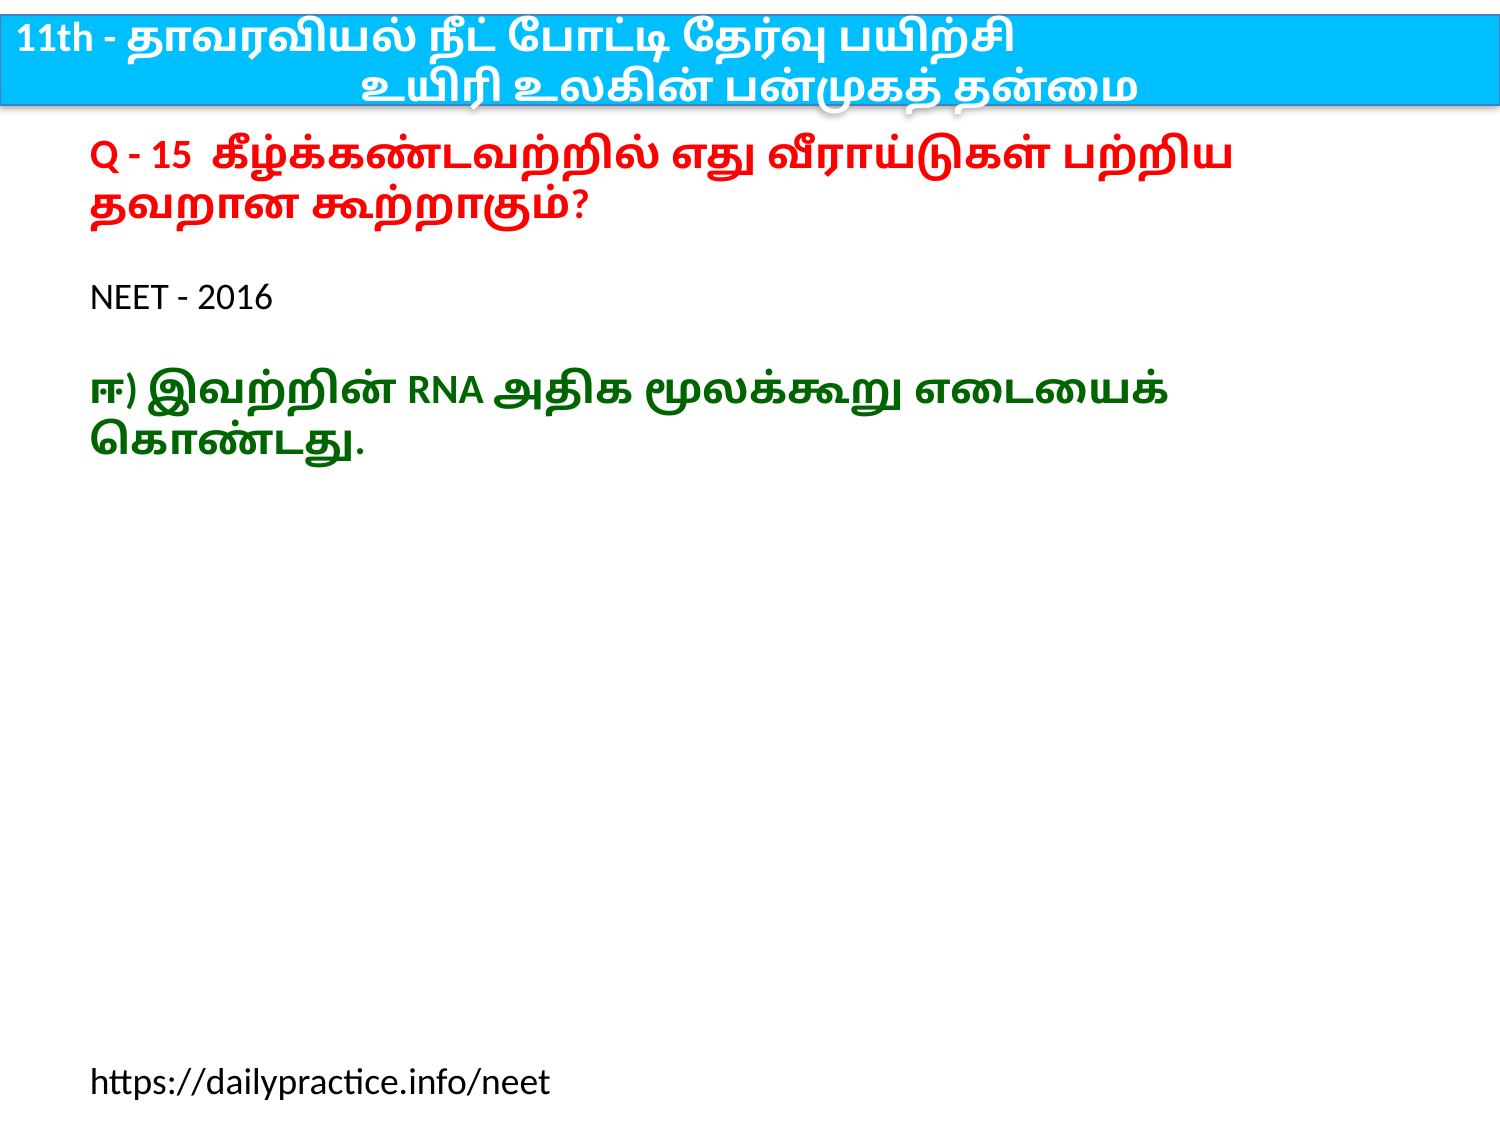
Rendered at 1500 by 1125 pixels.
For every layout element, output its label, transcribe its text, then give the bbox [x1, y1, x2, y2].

text_box https://dailypractice.info/neet [74, 1049, 675, 1110]
text_box Q - 15 கீழ்க்கண்டவற்றில் எது வீராய்டுகள் பற்றிய தவறான கூற்றாகும்? NEET - 2016 ஈ) இவற்றின் RNA அதிக மூலக்கூறு எடையைக் கொண்டது. [74, 74, 1275, 470]
text_box 11th - தாவரவியல் நீட் போட்டி தேர்வு பயிற்சி உயிரி உலகின் பன்முகத் தன்மை [0, 14, 1500, 106]
